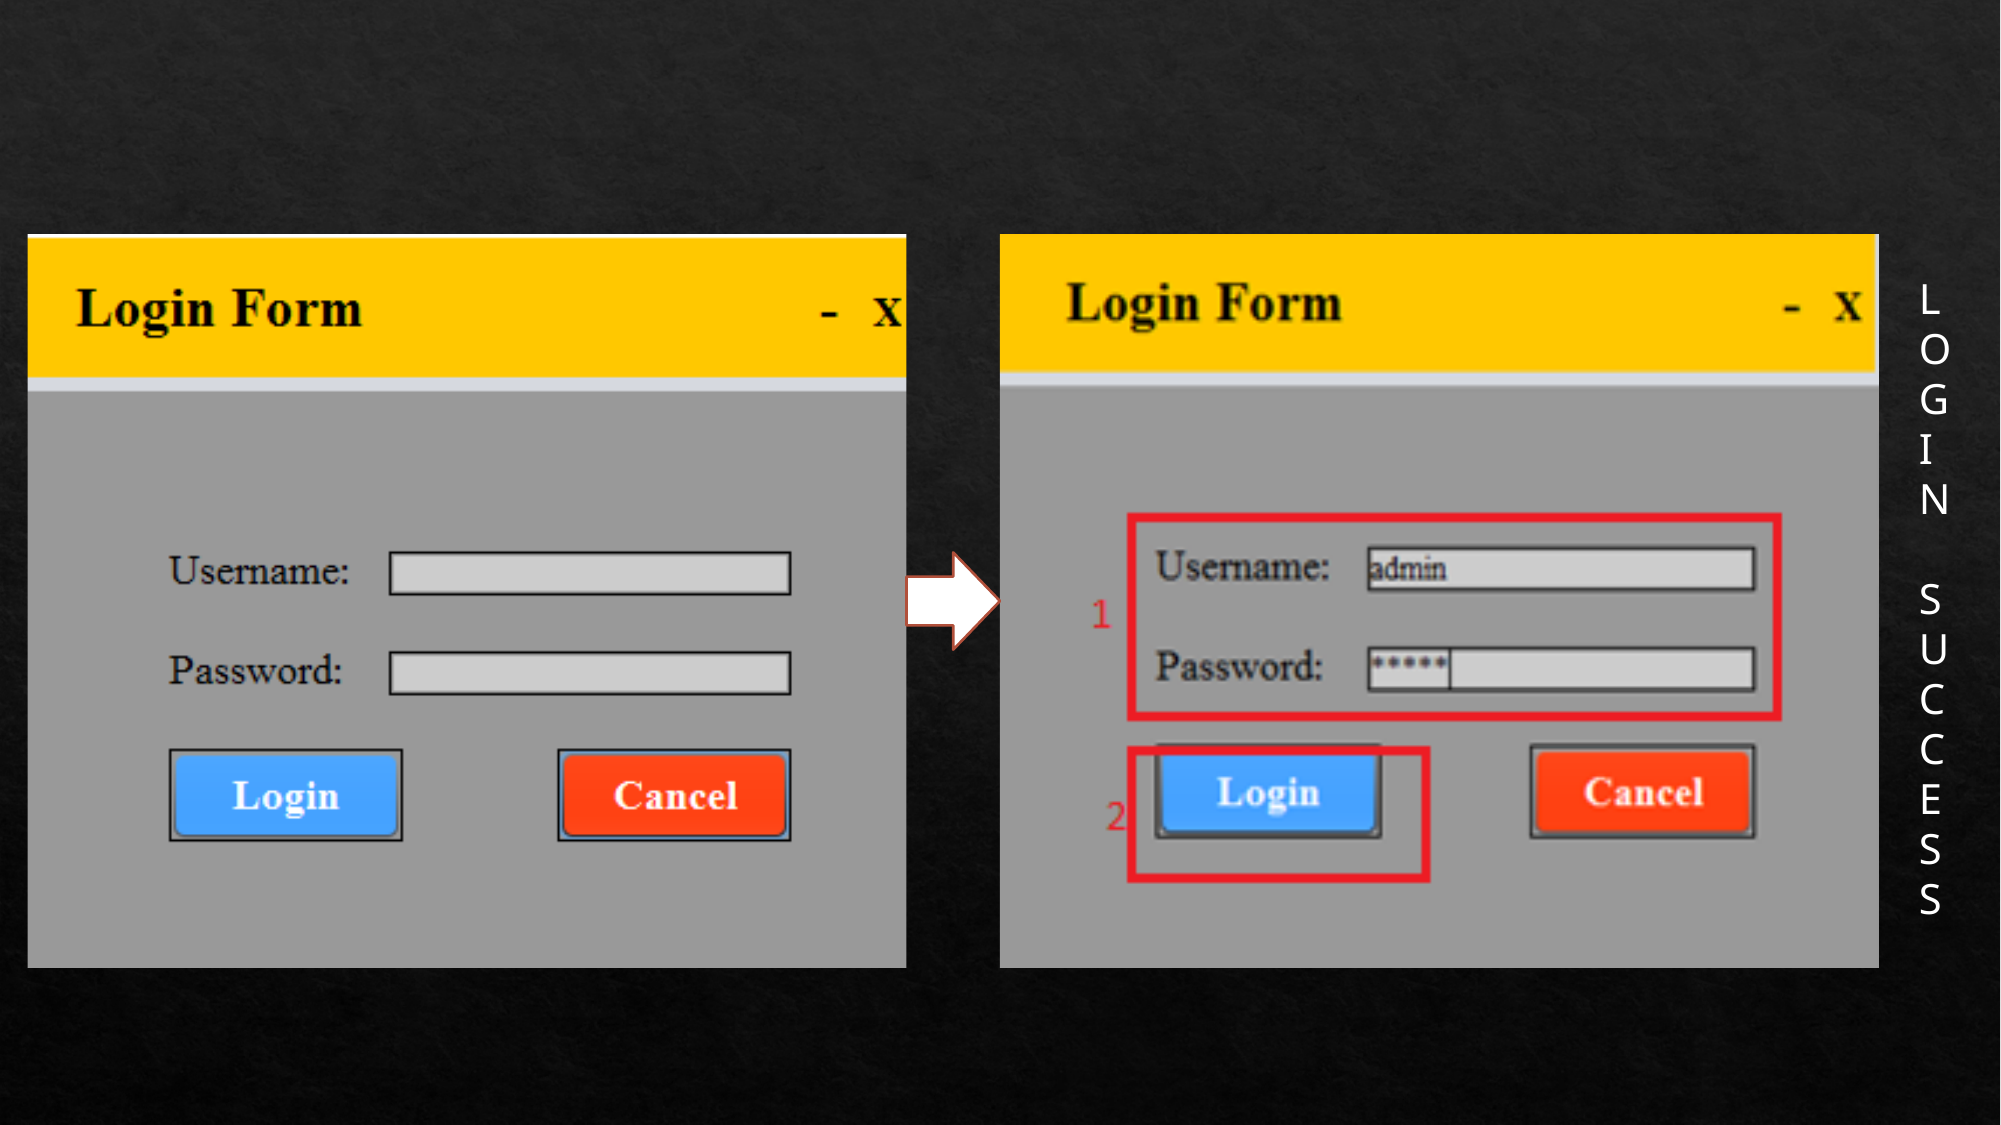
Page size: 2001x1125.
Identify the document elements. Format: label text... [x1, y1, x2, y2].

text_box LOGIN SUCCESS [1904, 265, 1958, 931]
picture [27, 234, 907, 968]
text_box [914, 551, 991, 651]
picture [999, 234, 1880, 968]
